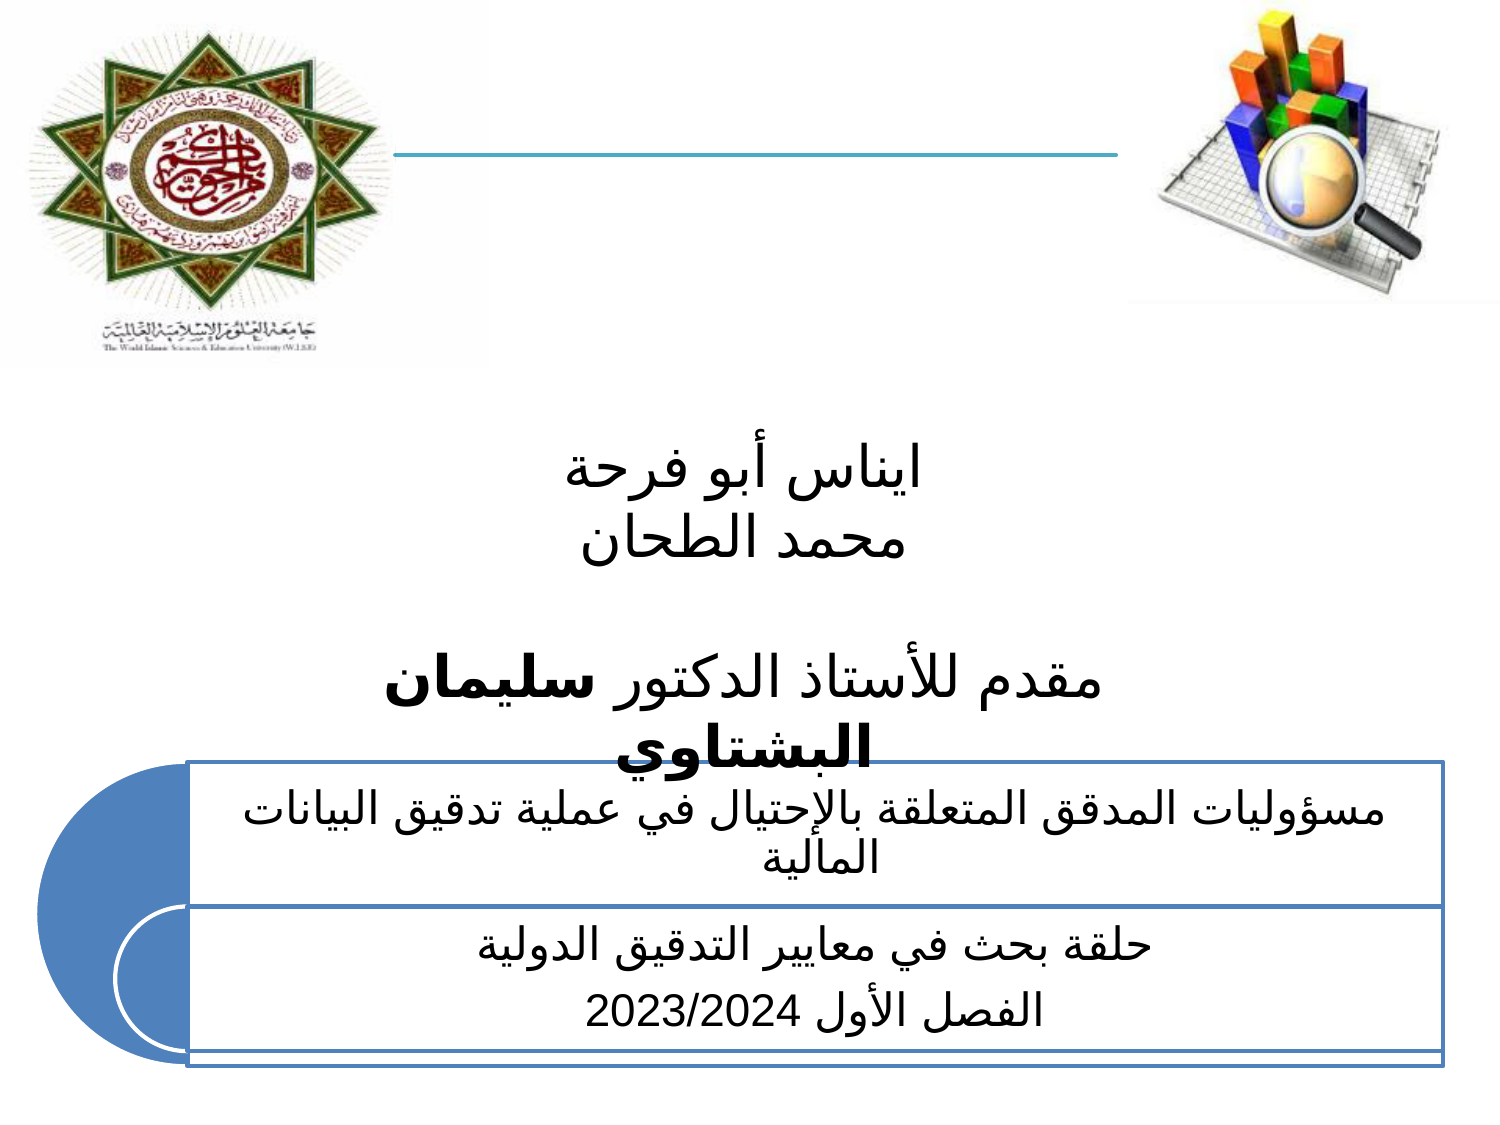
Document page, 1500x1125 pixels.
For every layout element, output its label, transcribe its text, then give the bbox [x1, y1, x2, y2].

picture [1127, 0, 1500, 304]
picture [0, 0, 491, 368]
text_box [395, 101, 1117, 315]
text_box ايناس أبو فرحة محمد الطحان مقدم للأستاذ الدكتور سليمان البشتاوي [257, 421, 1231, 760]
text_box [34, 761, 1444, 1067]
